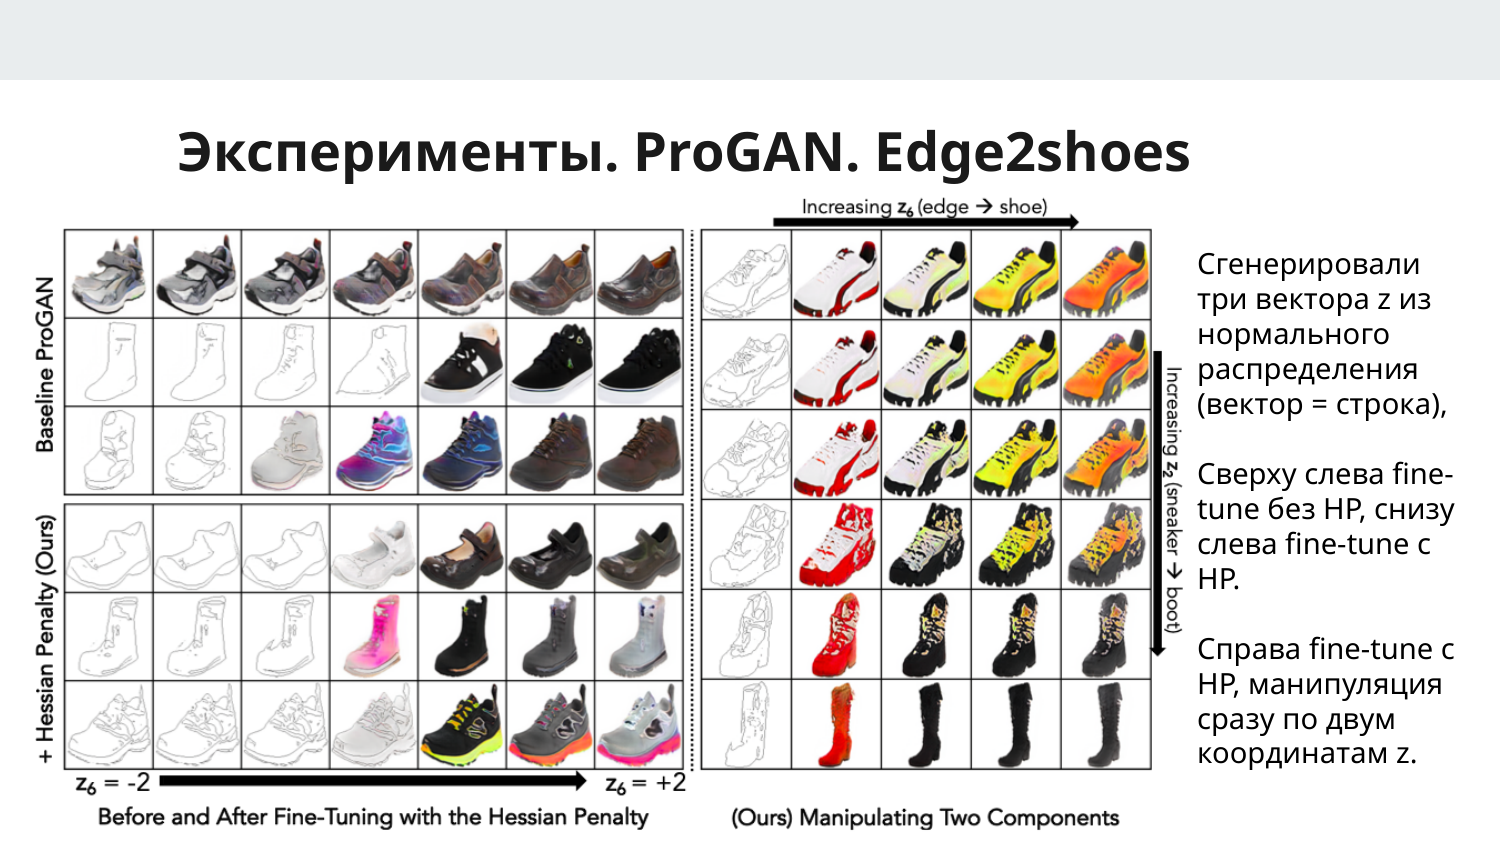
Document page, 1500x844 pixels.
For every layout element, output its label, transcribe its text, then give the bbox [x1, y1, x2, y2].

picture [22, 189, 1193, 842]
text_box Сгенерировали три вектора z из нормального распределения (вектор = строка), Сверху слева fine-tune без HP, снизу слева fine-tune с HP. Справа fine-tune с HP, манипуляция сразу по двум координатам z. [1197, 230, 1474, 807]
title Эксперименты. ProGAN. Edge2shoes [162, 102, 1425, 191]
